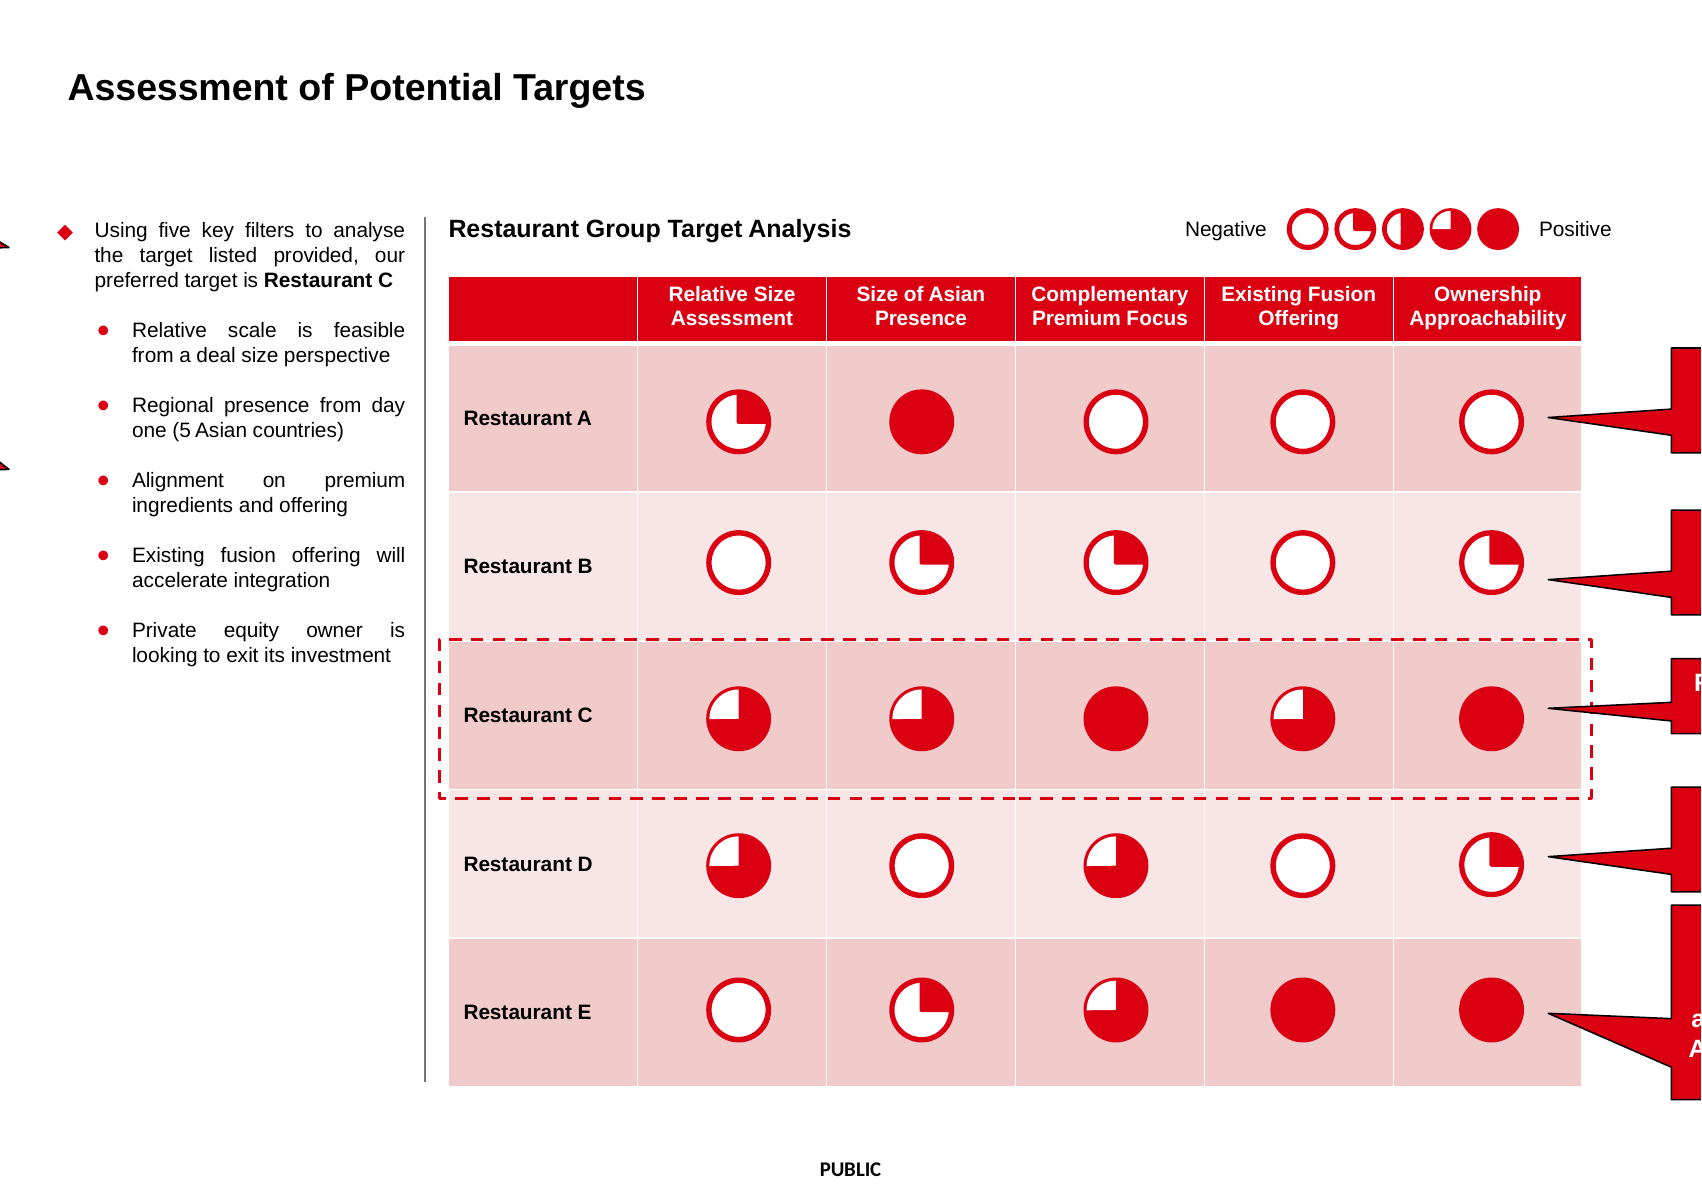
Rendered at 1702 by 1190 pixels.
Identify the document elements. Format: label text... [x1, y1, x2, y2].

text_box Restaurant E is a close second best target, with its existing fusion offering, established premium presence in the two key markets of Singapore and Malaysia, and its approachability given shareholders may be looking for an exit event. However, reasons against include its relative size (revenue and EBITDA) and the fact it only operates in two Asian countries (vs. other targets which operate in a larger number of countries, allowing the acquirer to buy a broader regional platform to expand with [1548, 905, 1701, 1100]
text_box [708, 391, 770, 453]
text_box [708, 531, 770, 594]
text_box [1460, 834, 1523, 896]
table_cell [827, 493, 1015, 639]
table_cell [1205, 346, 1393, 491]
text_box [708, 979, 770, 1041]
table_cell [827, 799, 1015, 937]
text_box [1272, 531, 1334, 594]
table_header [449, 277, 637, 341]
table_cell Restaurant E [449, 939, 637, 1086]
table_cell Restaurant A [449, 346, 637, 491]
table_cell [1394, 346, 1581, 491]
table_cell [1205, 493, 1393, 639]
table_cell [1016, 939, 1204, 1086]
table_header Complementary Premium Focus [1016, 277, 1204, 341]
table_cell [1205, 799, 1393, 937]
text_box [1272, 835, 1334, 897]
text_box Restaurant D is not the best target, as it only operates in one Asian country (Japan), it has no existing fusion offering and the company is a subsidiary of a major food conglomerate, who sees the region as a growth prospect and is unlikely to sell [1548, 787, 1701, 892]
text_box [1184, 209, 1631, 267]
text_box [1085, 979, 1147, 1041]
table_cell [827, 346, 1015, 491]
table_cell [1205, 939, 1393, 1086]
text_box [1085, 391, 1147, 453]
table_cell [1016, 799, 1204, 937]
table_cell [1016, 493, 1204, 639]
table_cell [638, 346, 826, 491]
table_header Relative Size Assessment [638, 277, 826, 341]
text_box [439, 639, 1592, 799]
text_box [708, 835, 770, 897]
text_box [1460, 391, 1523, 453]
title Assessment of Potential Targets [67, 68, 1633, 109]
table_cell [827, 939, 1015, 1086]
table_cell [1394, 493, 1581, 639]
table_cell [1394, 939, 1581, 1086]
table_cell [638, 799, 826, 937]
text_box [1272, 688, 1334, 750]
text_box [891, 391, 953, 453]
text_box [891, 531, 953, 594]
text_box [1272, 979, 1334, 1041]
table_cell [1394, 799, 1581, 937]
table_header Size of Asian Presence [827, 277, 1015, 341]
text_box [708, 688, 770, 750]
list Using five key filters to analyse the target listed provided, our preferred target is Restaurant C Relative scale is feasible from a deal size perspective Regional presence from day one (5 Asian countries) Alignment on premium ingredients and offering Existing fusion offering will accelerate integration Private equity owner is looking to exit its investment [56, 216, 405, 1087]
text_box Restaurant B is not the best target, as it is too large, only operates in two Asian countries, most of its offering is value-for-money orientated, it has no existing fusion offering and its private equity owners are only 1 year into their investment period [1548, 510, 1701, 615]
table_cell [638, 939, 826, 1086]
table_cell [1016, 346, 1204, 491]
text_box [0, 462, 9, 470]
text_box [891, 979, 953, 1041]
table_cell [638, 493, 826, 639]
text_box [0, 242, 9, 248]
table_cell Restaurant D [449, 799, 637, 937]
text_box Restaurant A is not the best target, as it is too large, focuses on value-for-money fast-food only, has no existing fusion offering and its family owners have stated multiple times that they are not open to selling and want it to be a generational family business [1548, 348, 1701, 453]
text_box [891, 835, 953, 897]
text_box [1460, 531, 1523, 594]
table_cell Restaurant B [449, 493, 637, 639]
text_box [1272, 391, 1334, 453]
text_box Restaurant C is the best target as explained in the bullets on the LHS. Note we have also used the red border box to draw attention to this row [1548, 658, 1701, 734]
table_header Ownership Approachability [1394, 277, 1581, 341]
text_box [891, 688, 953, 750]
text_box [1085, 531, 1147, 594]
table_header Existing Fusion Offering [1205, 277, 1393, 341]
text_box Restaurant Group Target Analysis [448, 212, 1026, 243]
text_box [1085, 835, 1147, 897]
text_box [1461, 979, 1522, 1041]
